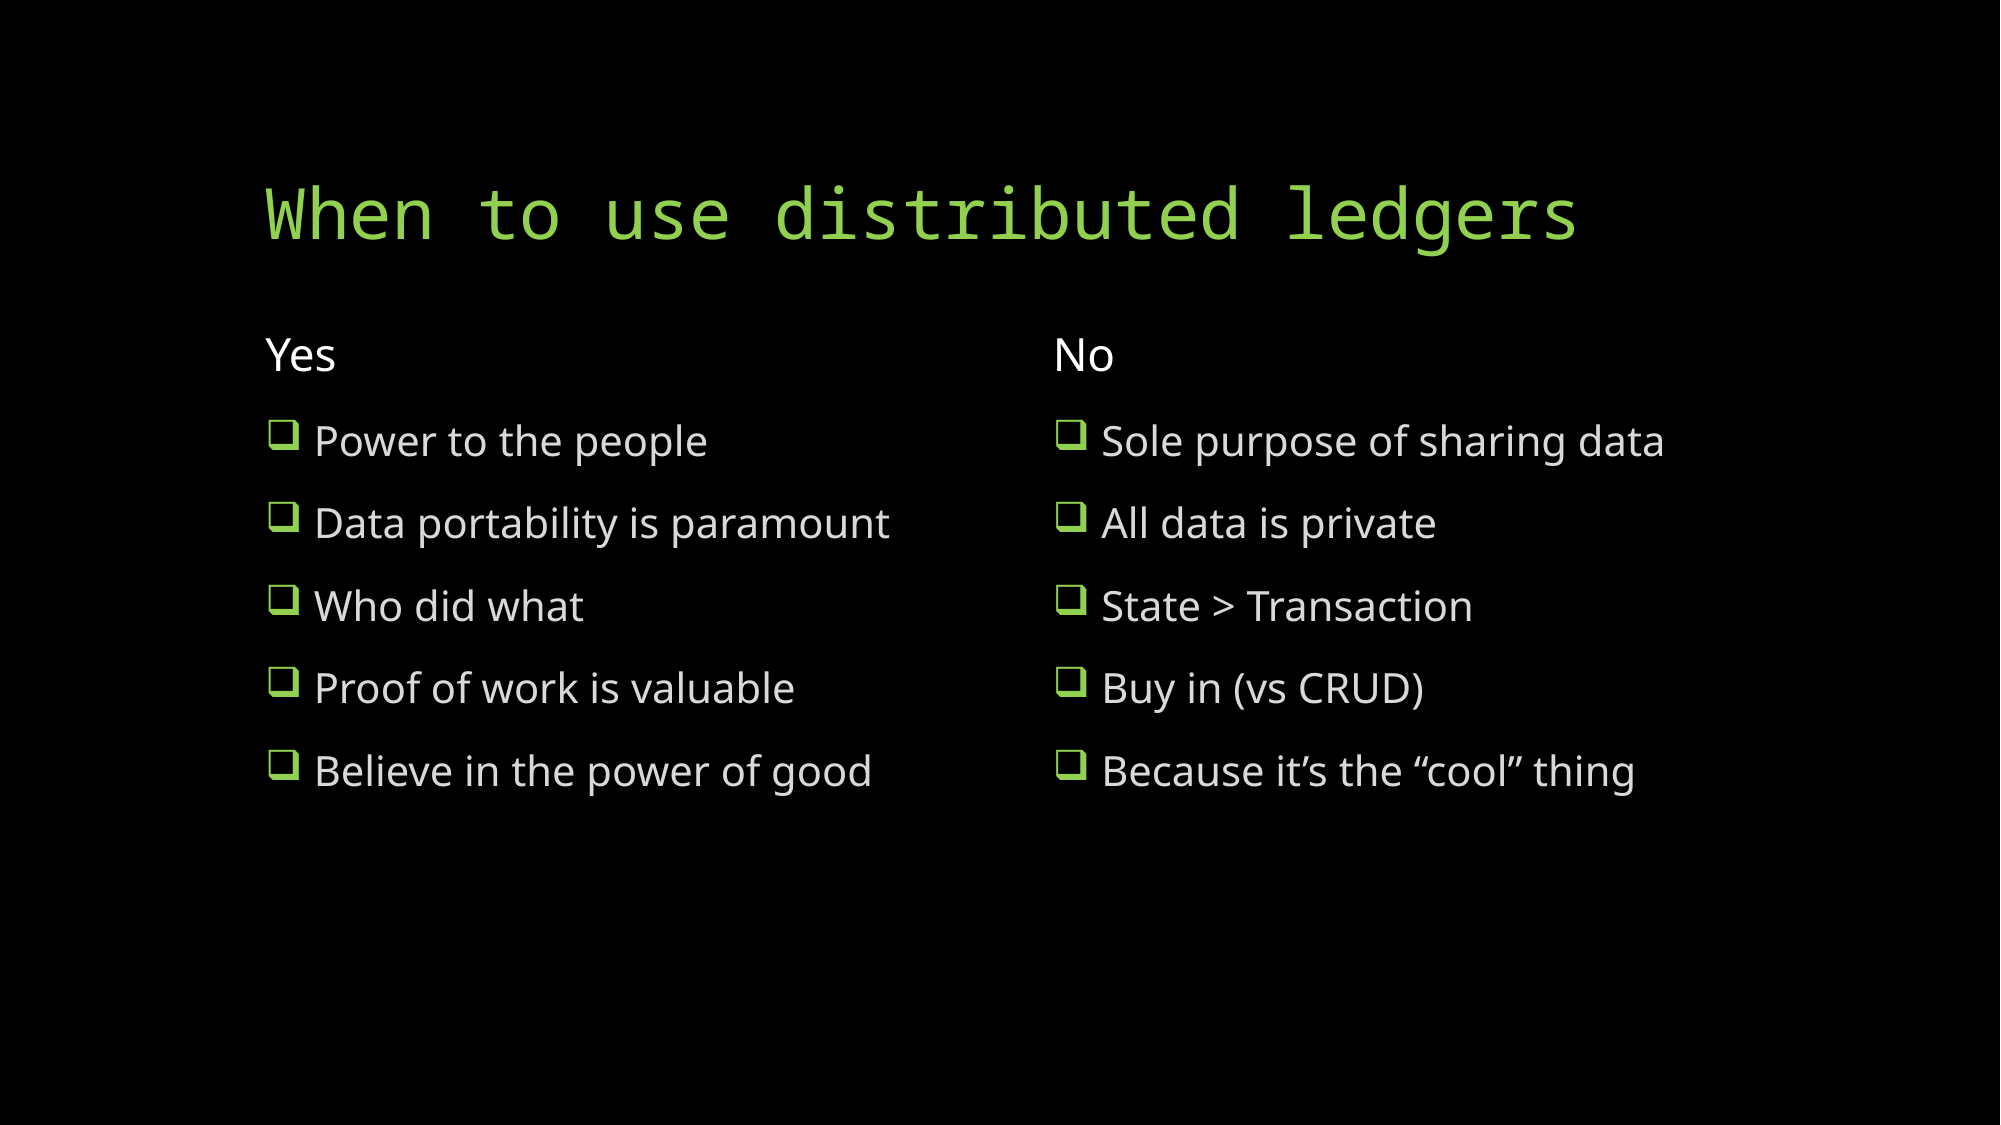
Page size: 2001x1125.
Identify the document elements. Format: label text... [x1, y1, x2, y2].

title When to use distributed ledgers [249, 75, 1750, 263]
list Power to the people Data portability is paramount Who did what Proof of work is valuable Believe in the power of good [250, 412, 963, 1000]
list Yes [250, 299, 963, 412]
list No [1038, 299, 1751, 412]
list Sole purpose of sharing data All data is private State > Transaction Buy in (vs CRUD) Because it’s the “cool” thing [1038, 412, 1751, 1000]
